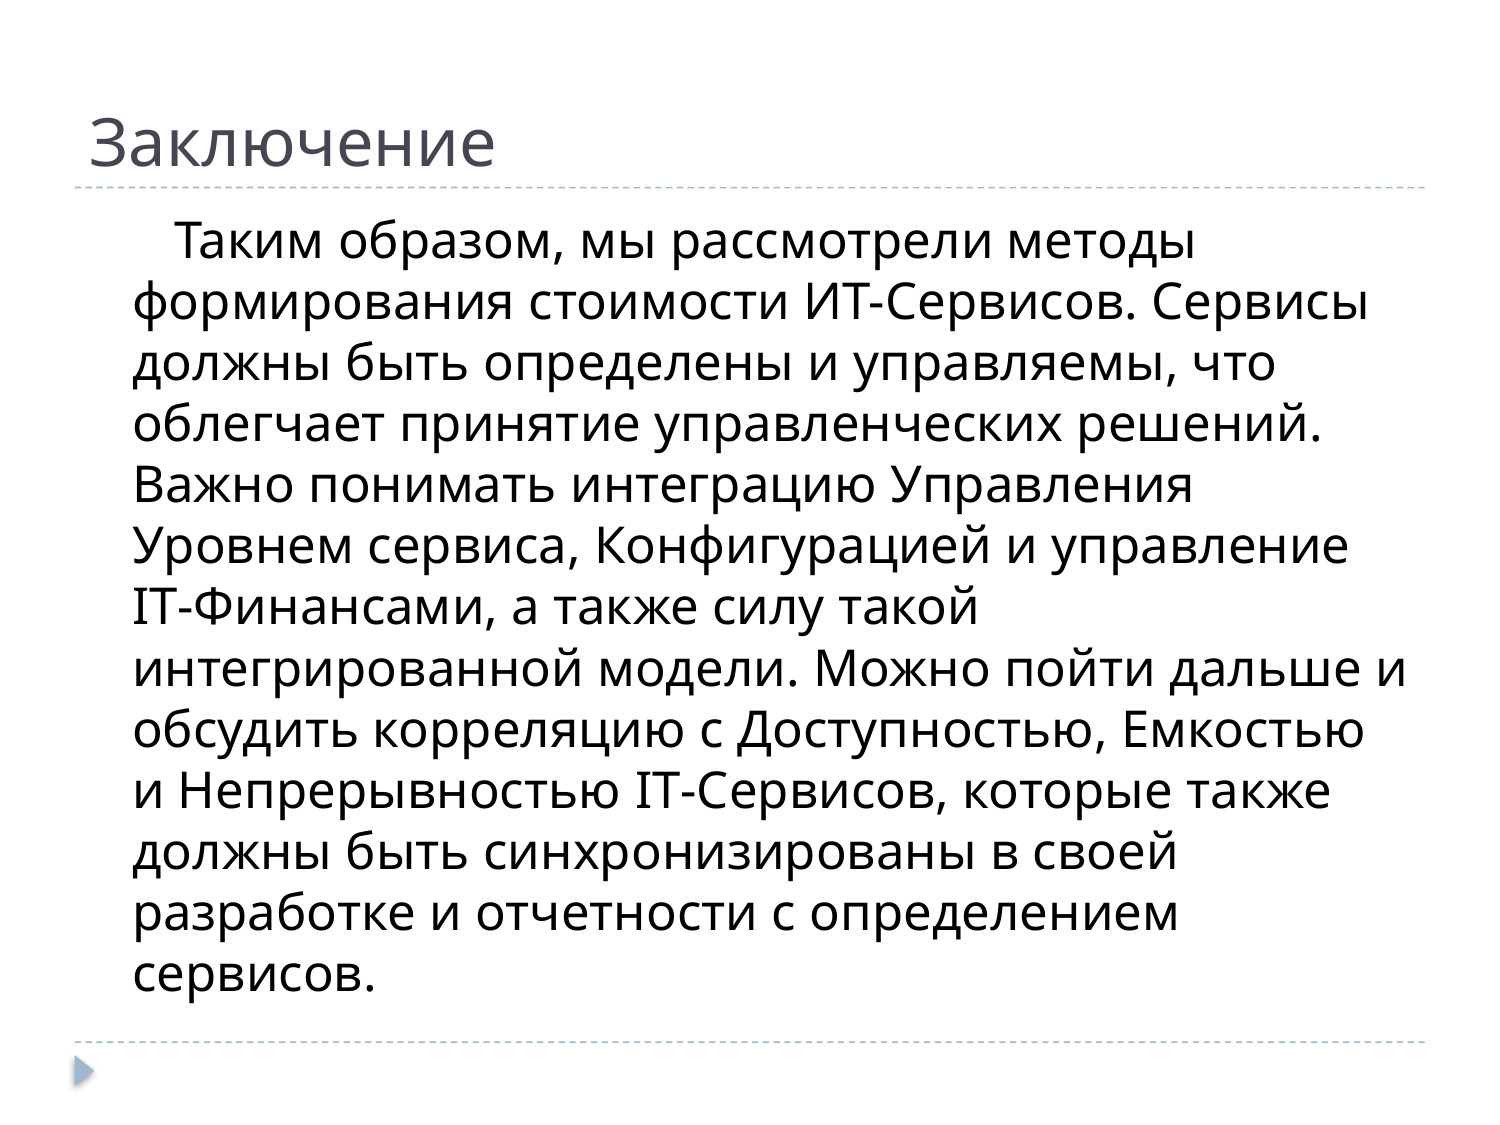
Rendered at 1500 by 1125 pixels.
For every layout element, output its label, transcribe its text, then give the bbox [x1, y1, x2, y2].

list Таким образом, мы рассмотрели методы формирования стоимости ИТ-Сервисов. Сервисы должны быть определены и управляемы, что облегчает принятие управленческих решений. Важно понимать интеграцию Управления Уровнем сервиса, Конфигурацией и управление IT-Финансами, а также силу такой интегрированной модели. Можно пойти дальше и обсудить корреляцию с Доступностью, Емкостью и Непрерывностью IT-Сервисов, которые также должны быть синхронизированы в своей разработке и отчетности с определением сервисов. [75, 200, 1425, 1010]
title Заключение [75, 24, 1425, 188]
